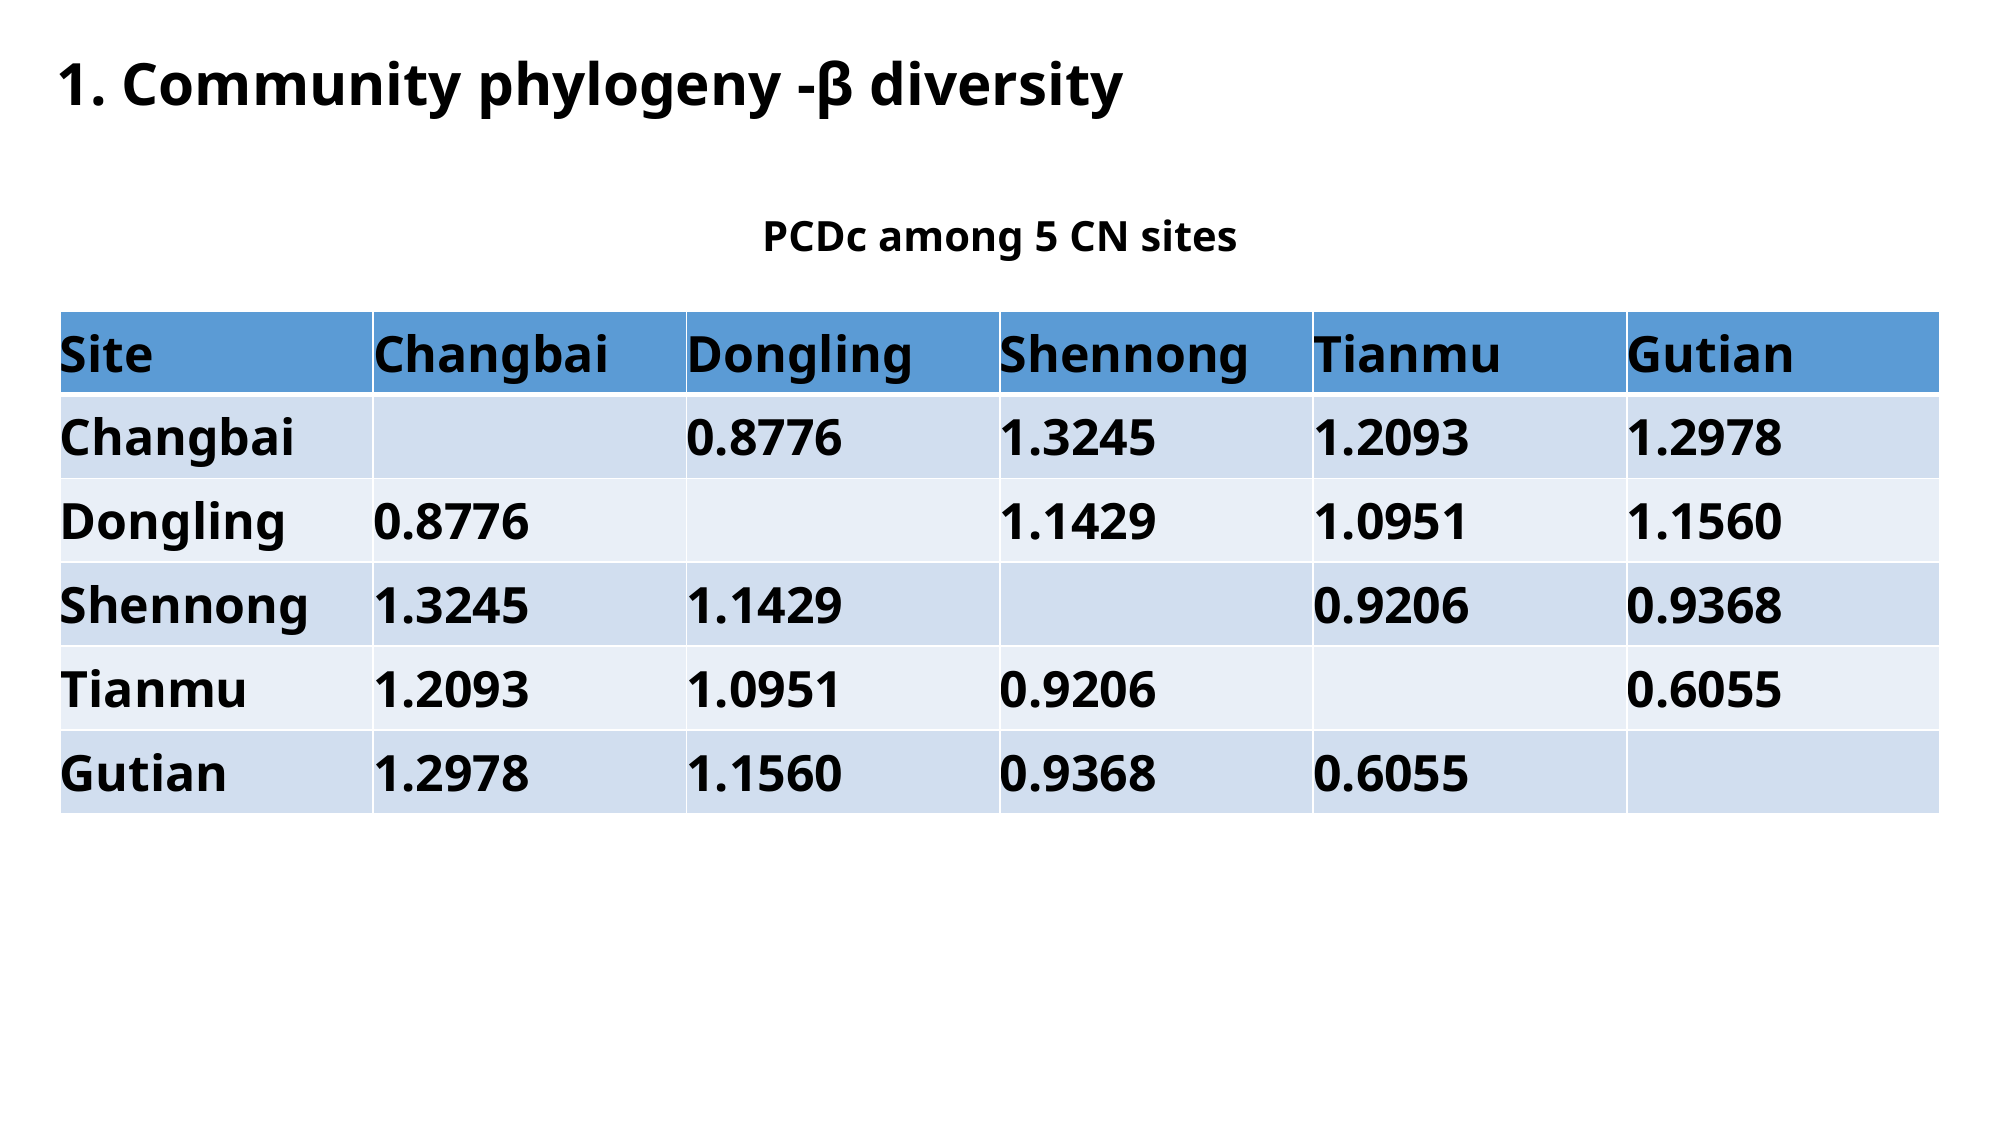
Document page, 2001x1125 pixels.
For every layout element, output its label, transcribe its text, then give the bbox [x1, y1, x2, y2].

table_cell 0.6055 [1314, 731, 1626, 813]
table_cell 0.6055 [1628, 647, 1939, 729]
table_cell [1628, 731, 1939, 813]
table_cell 1.2093 [1314, 397, 1626, 478]
table_header Shennong [1001, 312, 1312, 392]
table_cell 0.9368 [1001, 731, 1312, 813]
table_cell 0.8776 [374, 479, 686, 561]
table_cell [687, 479, 999, 561]
table_cell 0.9368 [1628, 563, 1939, 645]
table_cell Gutian [61, 731, 372, 813]
table_cell 0.9206 [1314, 563, 1626, 645]
table_header Gutian [1628, 312, 1939, 392]
table_cell 1.1560 [687, 731, 999, 813]
table_header Dongling [687, 312, 999, 392]
table_cell 1.3245 [1001, 397, 1312, 478]
table_cell Tianmu [61, 647, 372, 729]
table_cell 0.9206 [1001, 647, 1312, 729]
table_cell 1.1429 [1001, 479, 1312, 561]
text_box PCDc among 5 CN sites [747, 202, 1253, 267]
table_cell 1.0951 [1314, 479, 1626, 561]
table_header Changbai [374, 312, 686, 392]
text_box 1. Community phylogeny -β diversity [42, 39, 1144, 125]
table_cell 1.3245 [374, 563, 686, 645]
table_cell [1314, 647, 1626, 729]
table_cell 1.2093 [374, 647, 686, 729]
table_header Tianmu [1314, 312, 1626, 392]
table_cell 1.2978 [1628, 397, 1939, 478]
table_cell [374, 397, 686, 478]
table_cell Shennong [61, 563, 372, 645]
table_cell 0.8776 [687, 397, 999, 478]
table_cell 1.0951 [687, 647, 999, 729]
table_cell 1.2978 [374, 731, 686, 813]
table_header Site [61, 312, 372, 392]
table_cell 1.1429 [687, 563, 999, 645]
table_cell [1001, 563, 1312, 645]
table_cell 1.1560 [1628, 479, 1939, 561]
table_cell Changbai [61, 397, 372, 478]
table_cell Dongling [61, 479, 372, 561]
